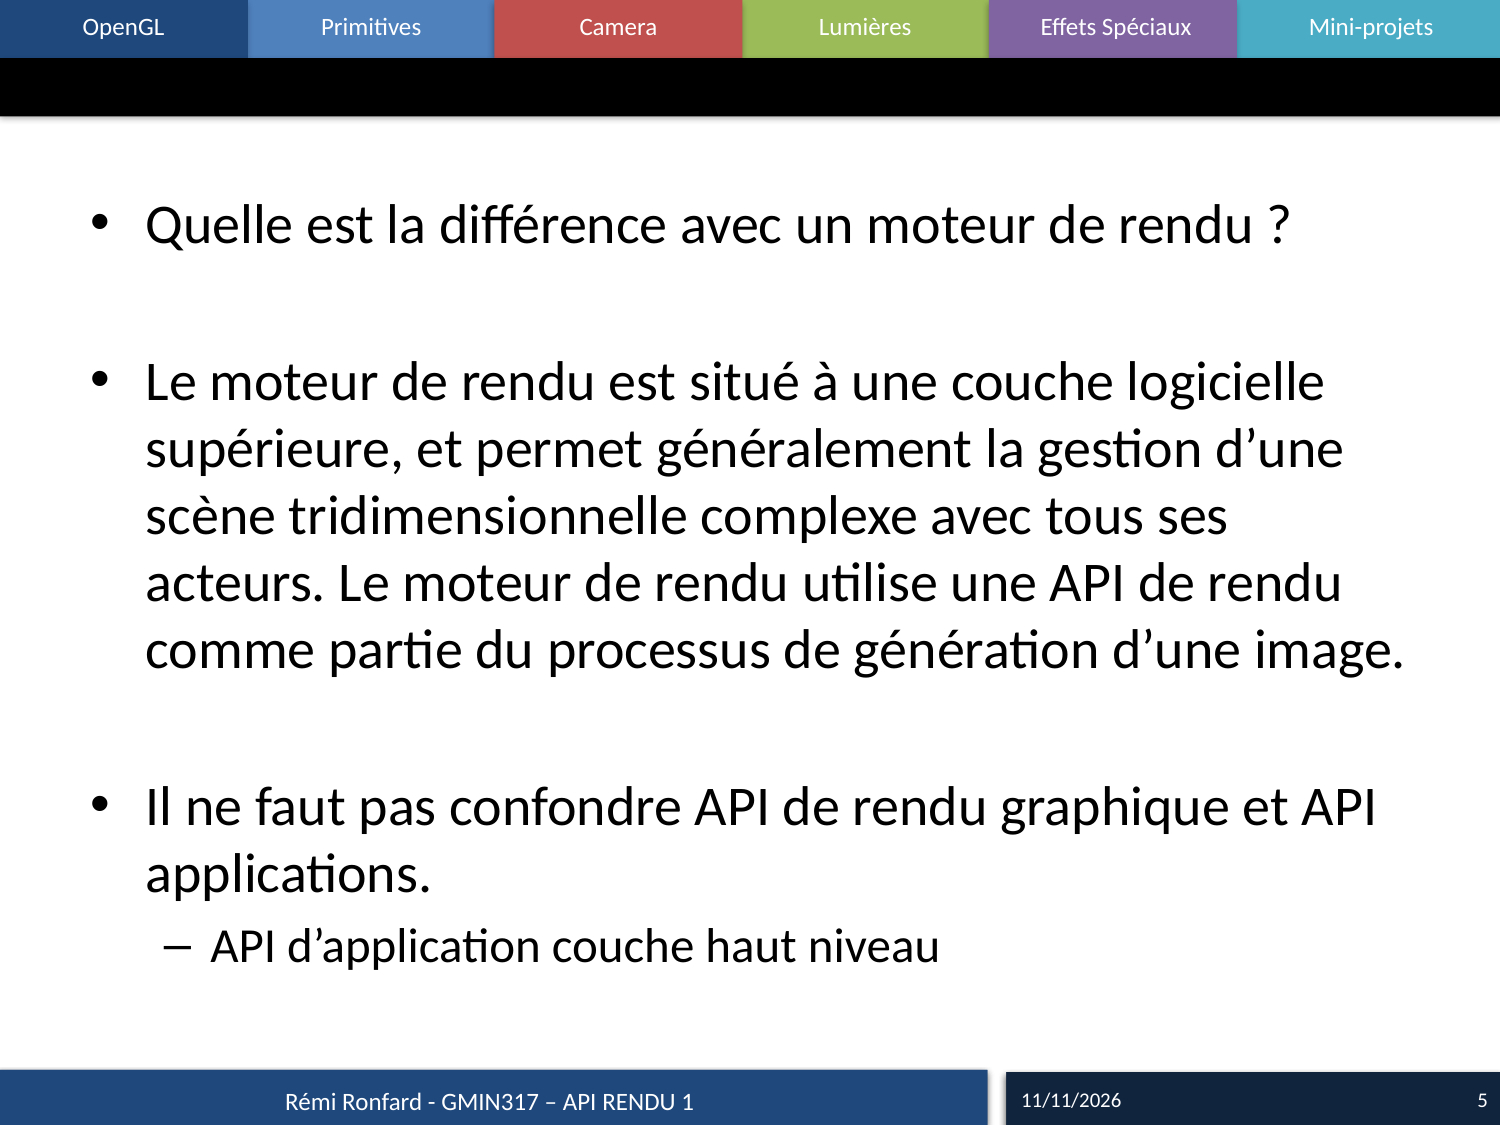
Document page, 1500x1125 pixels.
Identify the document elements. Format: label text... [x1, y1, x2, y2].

list Quelle est la différence avec un moteur de rendu ? Le moteur de rendu est situé à une couche logicielle supérieure, et permet généralement la gestion d’une scène tridimensionnelle complexe avec tous ses acteurs. Le moteur de rendu utilise une API de rendu comme partie du processus de génération d’une image. Il ne faut pas confondre API de rendu graphique et API applications. API d’application couche haut niveau [75, 179, 1425, 1005]
footer Rémi Ronfard - GMIN317 – API RENDU 1 [0, 1072, 988, 1125]
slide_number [1006, 1070, 1153, 1125]
slide_number 5 [1153, 1071, 1500, 1125]
